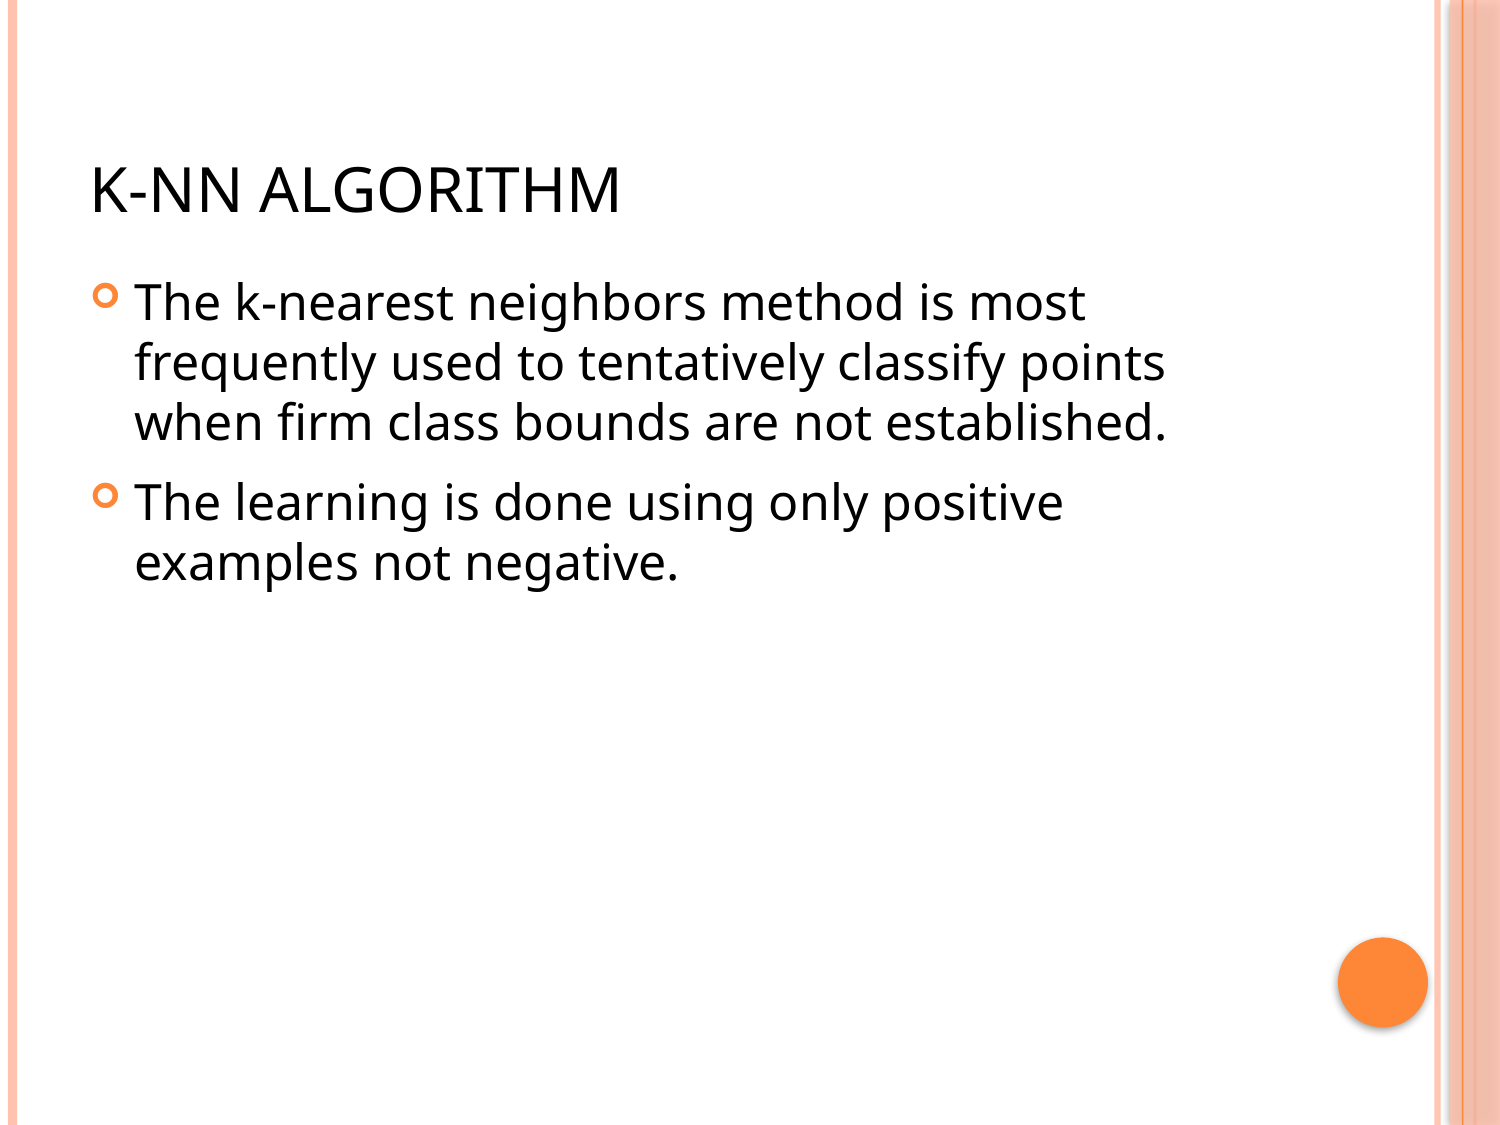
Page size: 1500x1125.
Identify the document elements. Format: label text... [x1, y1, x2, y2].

list The k-nearest neighbors method is most frequently used to tentatively classify points when firm class bounds are not established. The learning is done using only positive examples not negative. [75, 262, 1300, 1062]
title k-NN algorithm [75, 45, 1300, 233]
